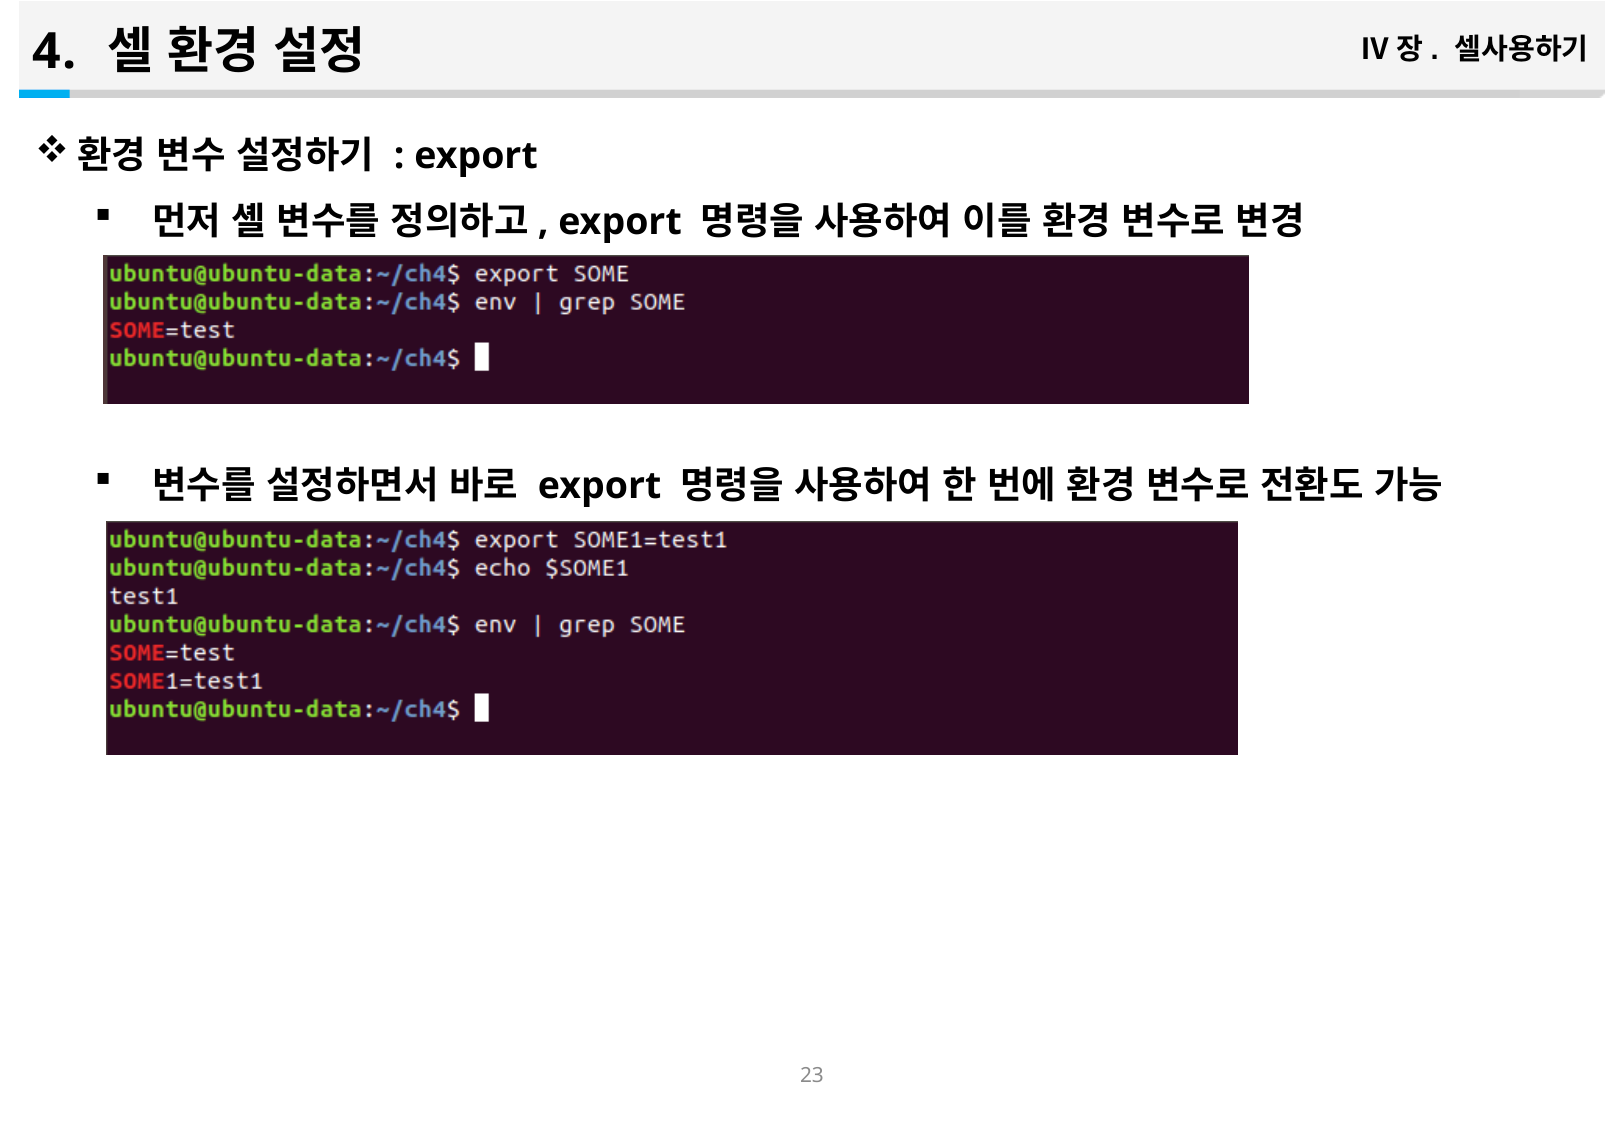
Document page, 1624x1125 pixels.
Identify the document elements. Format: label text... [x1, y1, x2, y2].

picture [19, 1, 1605, 98]
list 셀 환경 설정 [17, 11, 1167, 85]
picture [106, 521, 1238, 755]
text_box Ⅳ장. 셀사용하기 [1345, 22, 1604, 73]
text_box 환경 변수 설정하기 : export 먼저 셸 변수를 정의하고, export 명령을 사용하여 이를 환경 변수로 변경 변수를 설정하면서 바로 export 명령을 사용하여 한 번에 환경 변수로 전환도 가능 [20, 124, 1602, 513]
slide_number 22 [622, 1045, 1002, 1106]
picture [102, 255, 1249, 404]
